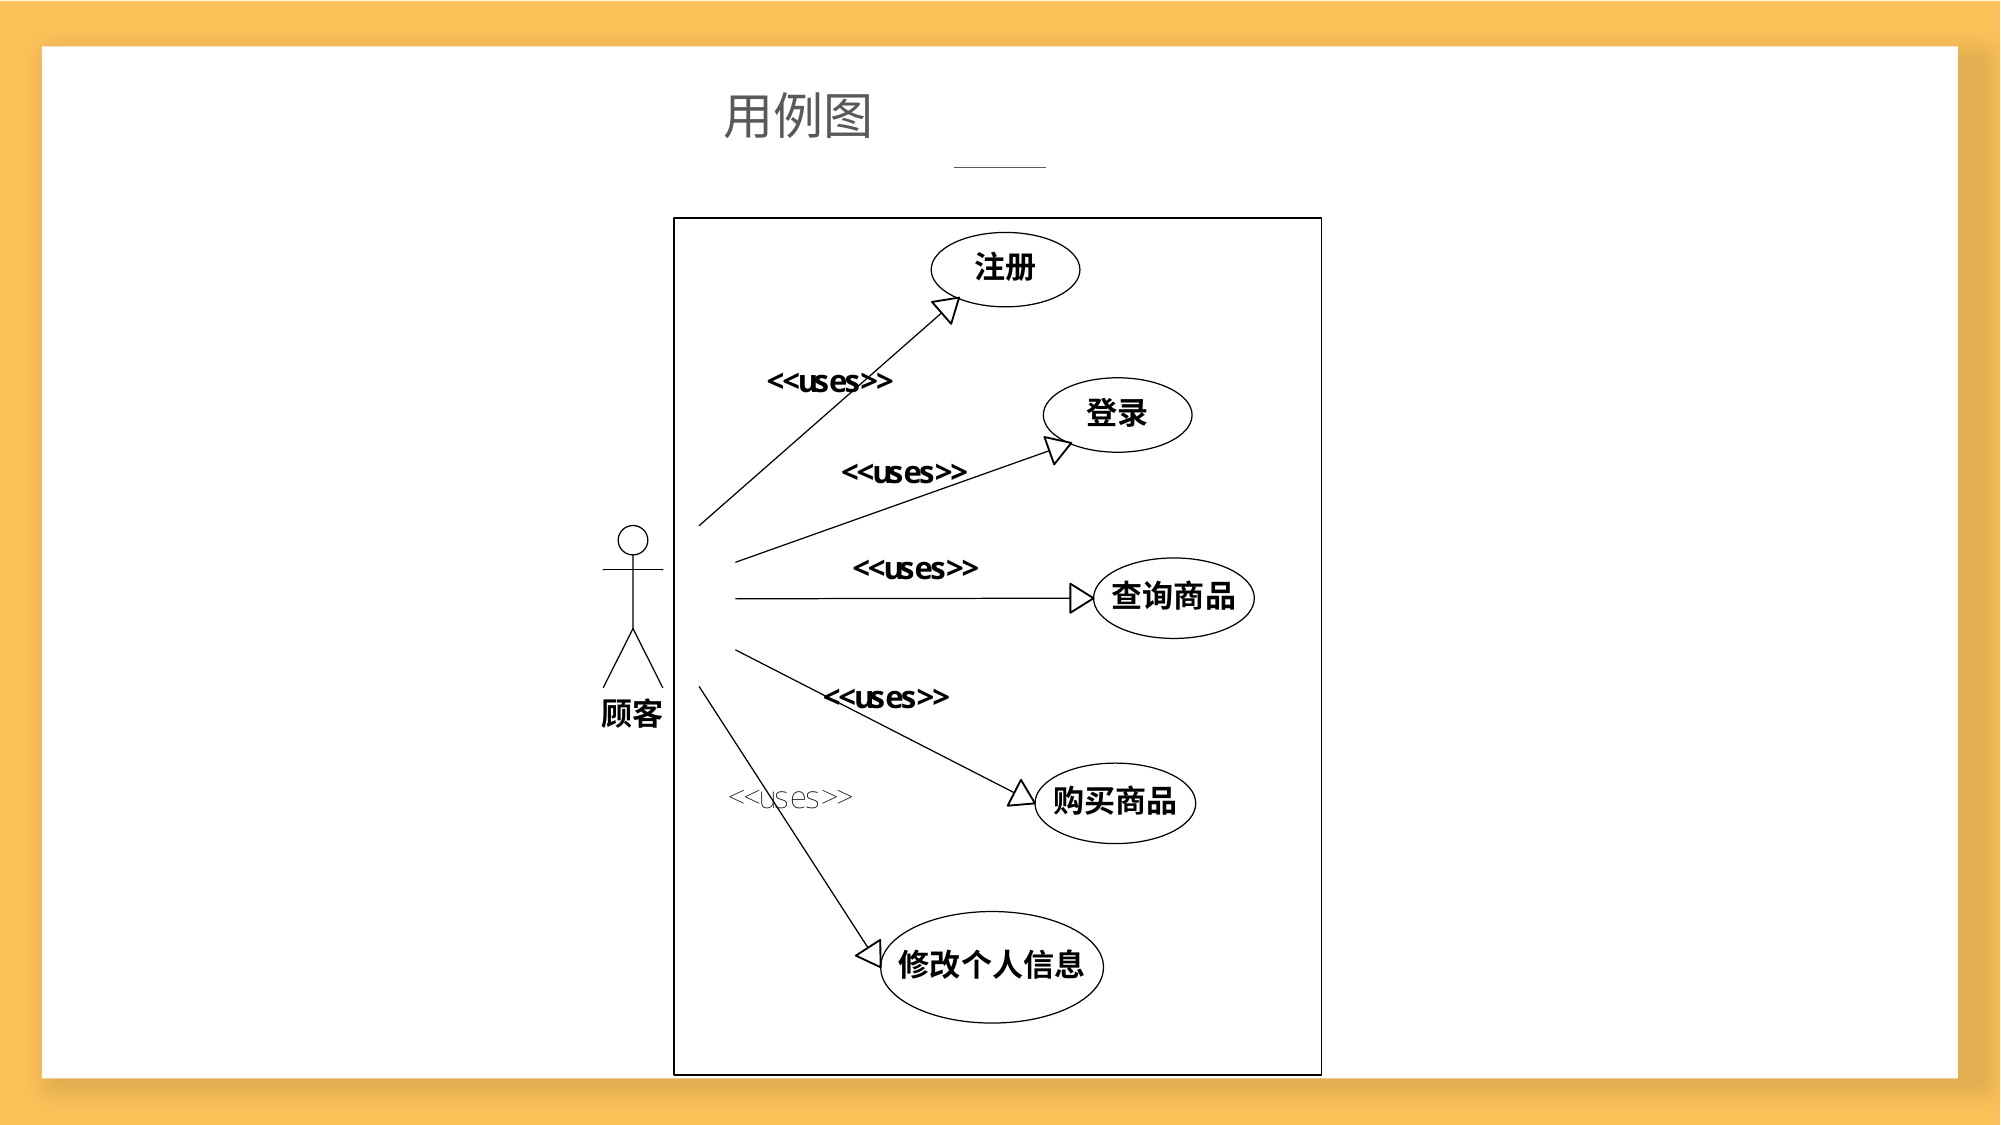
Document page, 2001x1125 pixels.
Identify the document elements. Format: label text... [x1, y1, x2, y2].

text_box 用例图 [708, 77, 1292, 153]
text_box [580, 212, 1327, 1080]
